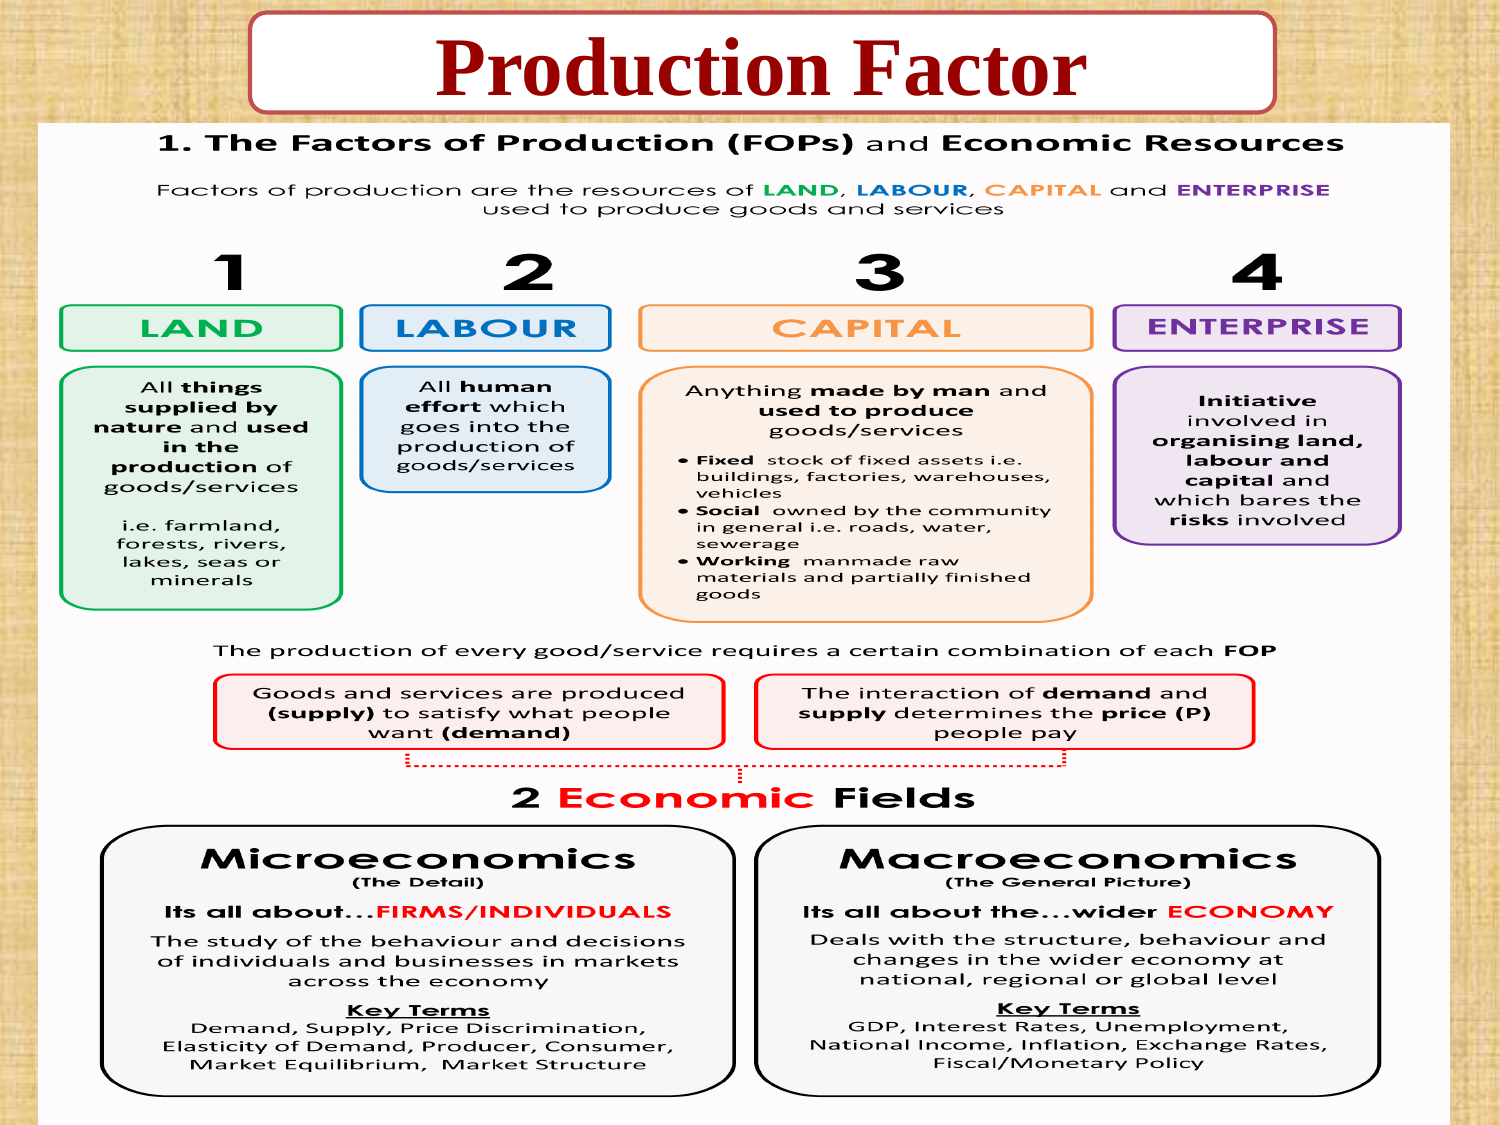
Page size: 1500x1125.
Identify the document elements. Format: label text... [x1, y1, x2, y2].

text_box Production Factor [247, 10, 1278, 115]
picture [0, 0, 1500, 1125]
